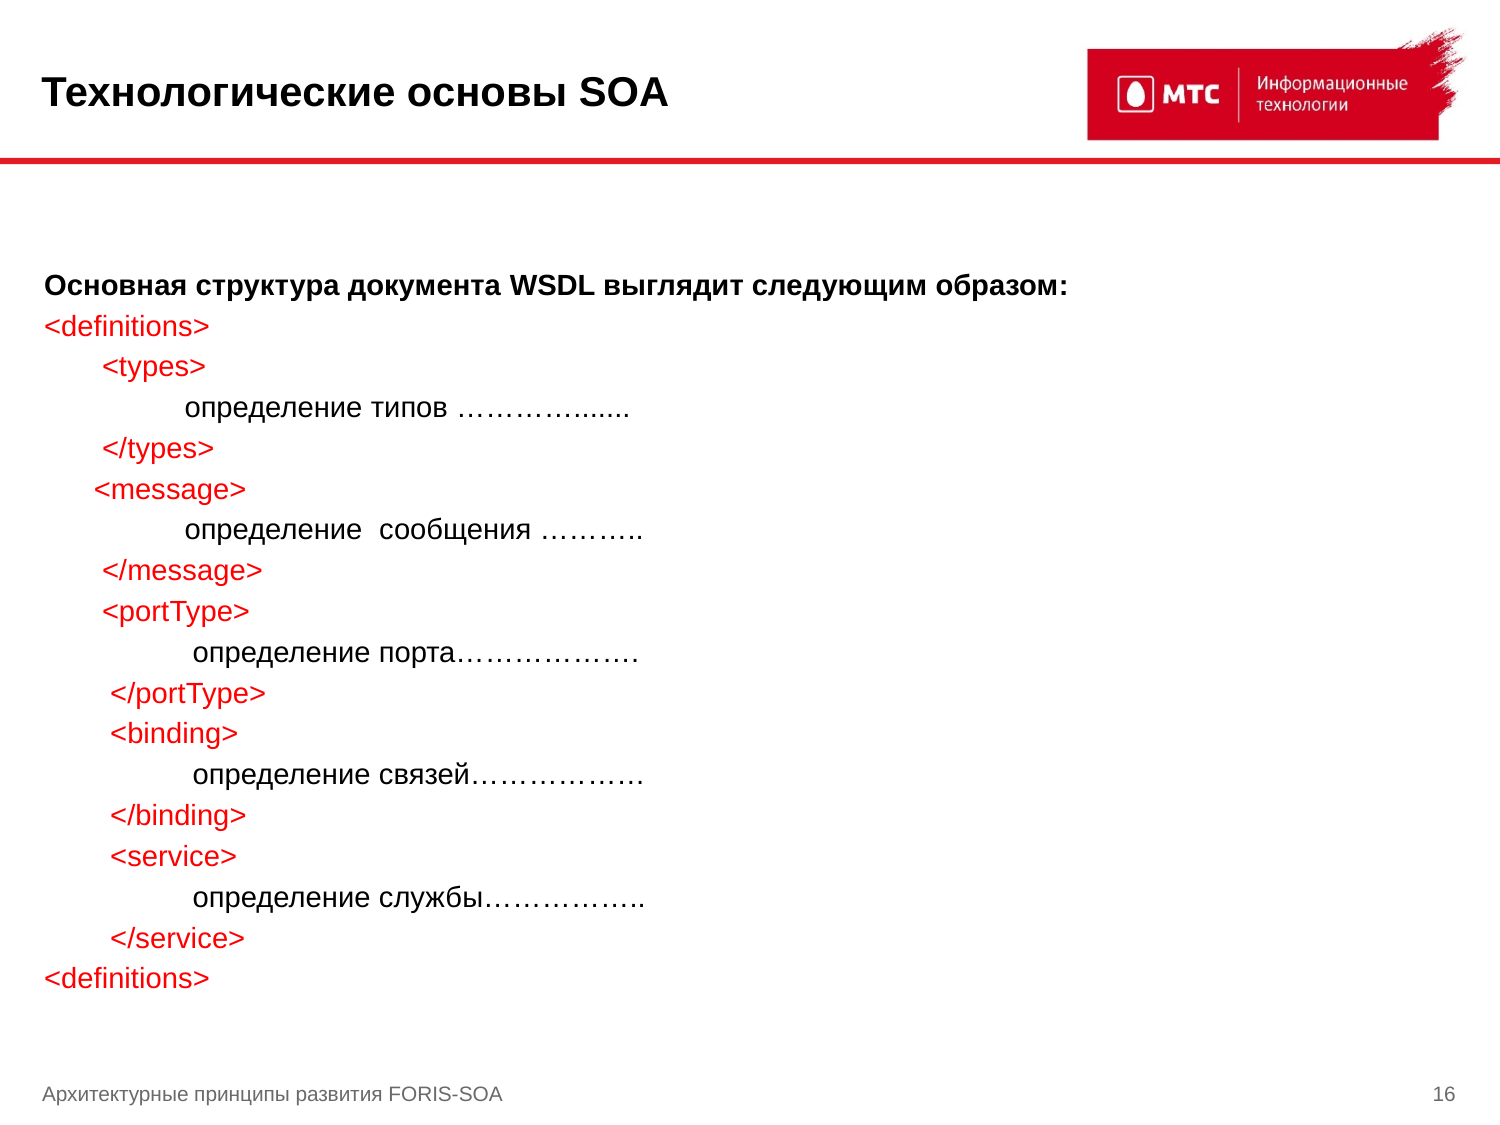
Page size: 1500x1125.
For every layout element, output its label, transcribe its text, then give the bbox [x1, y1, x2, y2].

slide_number 16 [1390, 1070, 1456, 1106]
picture [1306, 19, 1475, 149]
title Технологические основы SOA [40, 18, 1306, 162]
text_box Основная структура документа WSDL выглядит следующим образом: <definitions> <types> определение типов …………....... </types> <message> определение сообщения ……….. </message> <portType> определение порта………………. </portType> <binding> определение связей……………… </binding> <service> определение службы…………….. </service> <definitions> [29, 258, 1436, 1002]
footer Архитектурные принципы развития FORIS-SOA [41, 1070, 1377, 1107]
